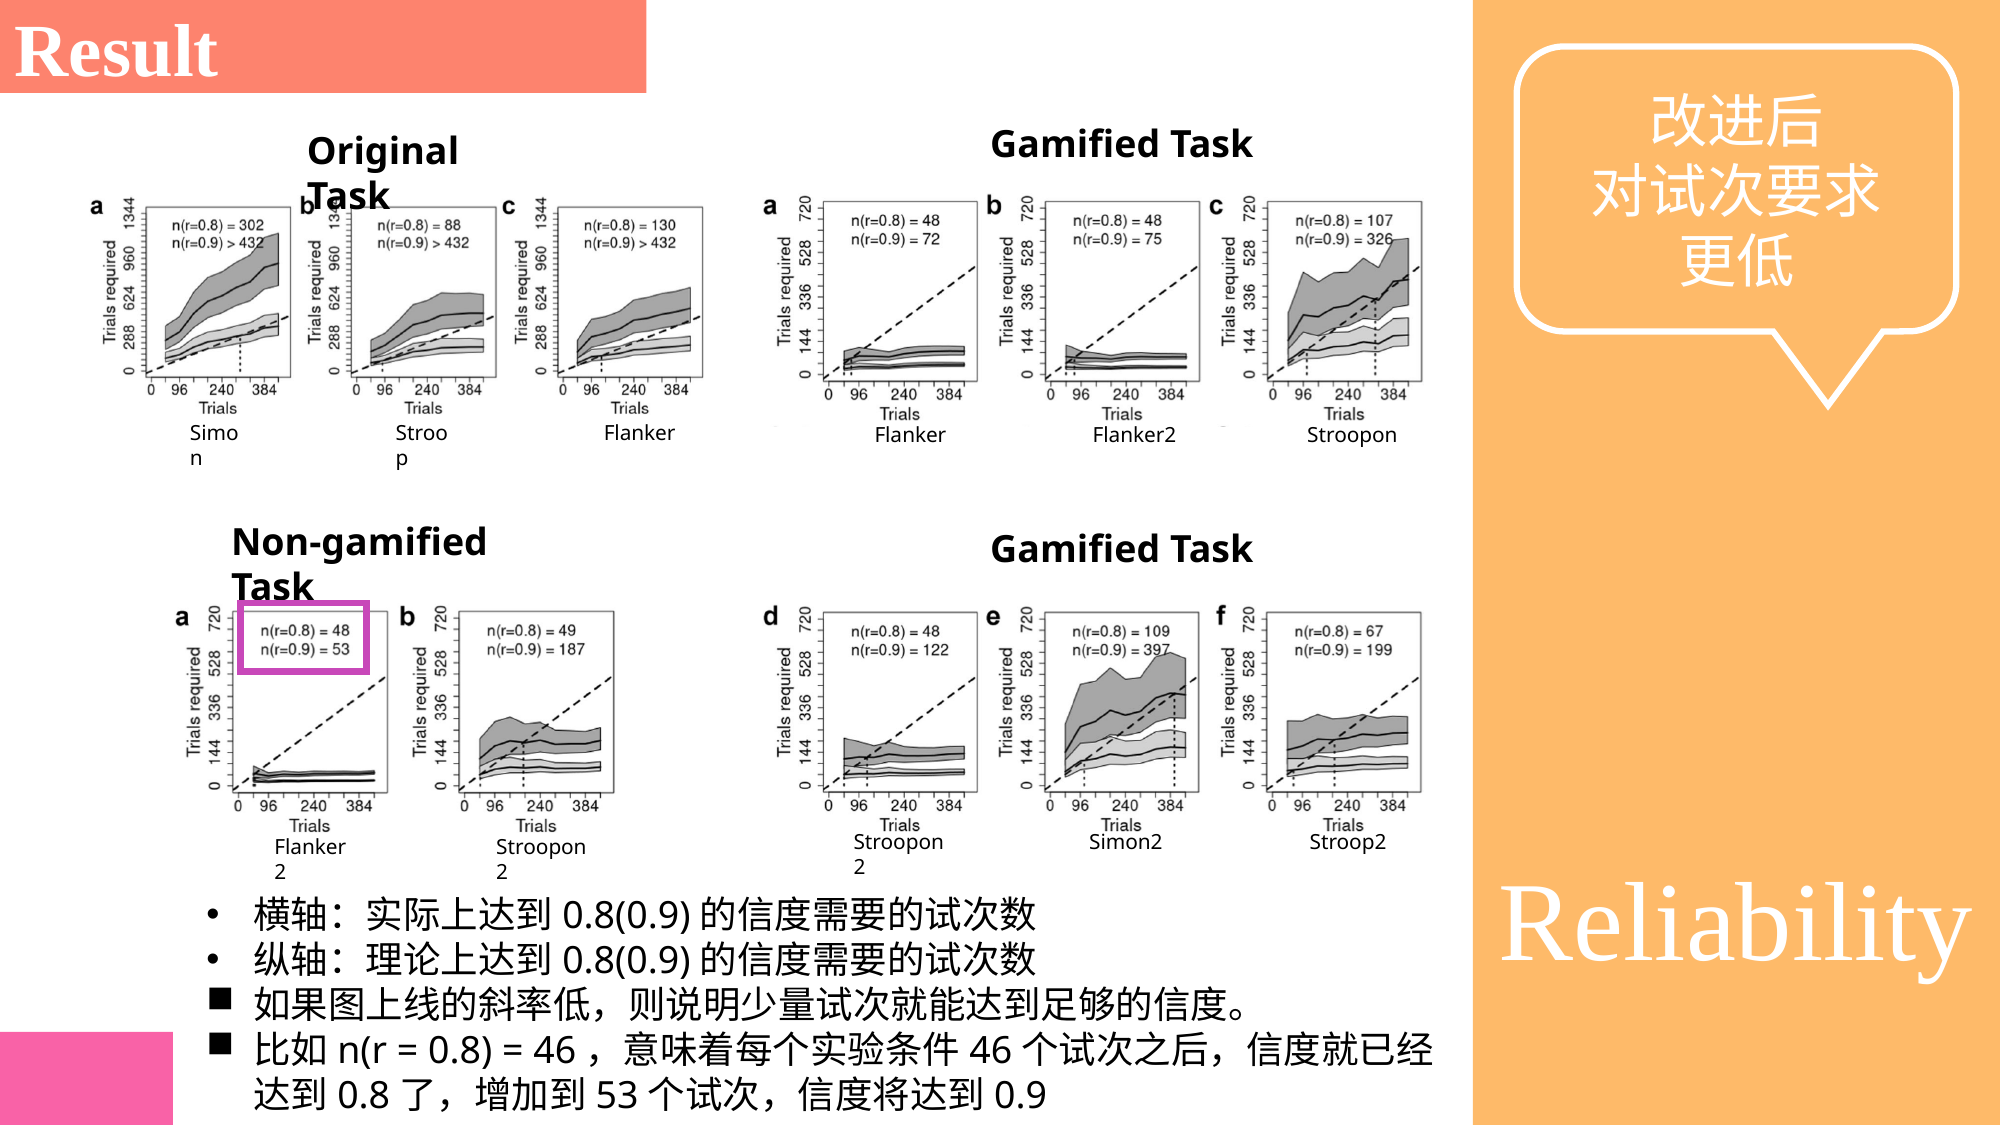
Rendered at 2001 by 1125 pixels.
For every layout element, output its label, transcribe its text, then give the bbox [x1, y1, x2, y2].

text_box 横轴：实际上达到0.8(0.9)的信度需要的试次数 纵轴：理论上达到0.8(0.9)的信度需要的试次数 如果图上线的斜率低，则说明少量试次就能达到足够的信度。 比如n(r = 0.8) = 46，意味着每个实验条件46个试次之后，信度就已经达到0.8了，增加到53个试次，信度将达到0.9 [191, 883, 1451, 1124]
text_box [168, 510, 619, 867]
text_box Reliability [1472, 0, 2000, 1125]
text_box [753, 112, 1428, 862]
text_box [85, 119, 710, 453]
text_box 改进后 对试次要求 更低 [1515, 45, 1958, 408]
text_box [0, 1031, 174, 1125]
text_box Result [0, 0, 647, 94]
